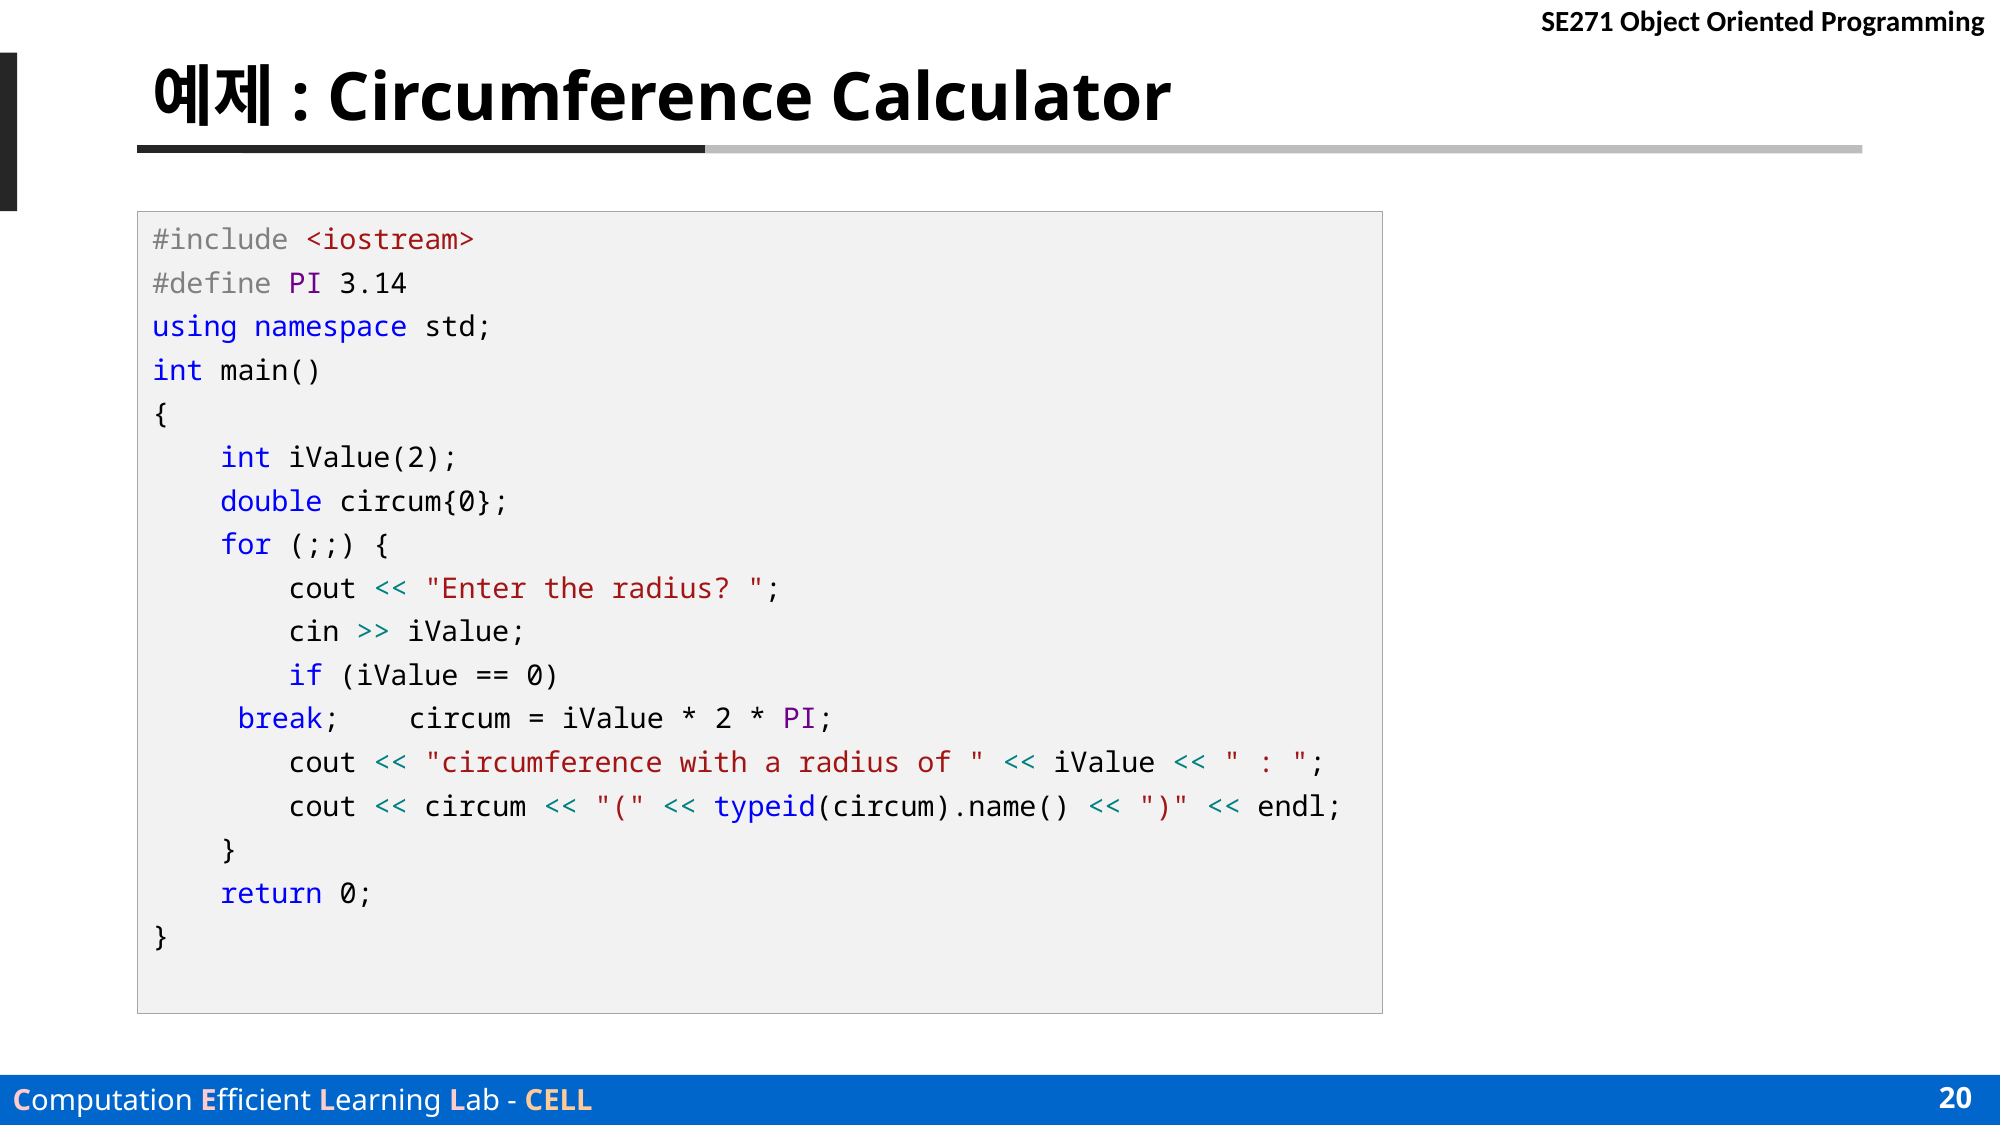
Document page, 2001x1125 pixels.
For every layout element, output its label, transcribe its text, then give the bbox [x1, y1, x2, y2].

list #include <iostream> #define PI 3.14 using namespace std; int main() { int iValue(2); double circum{0}; for (;;) { cout << "Enter the radius? "; cin >> iValue; if (iValue == 0) break; circum = iValue * 2 * PI; cout << "circumference with a radius of " << iValue << " : "; cout << circum << "(" << typeid(circum).name() << ")" << endl; } return 0; } [137, 211, 1383, 1014]
slide_number 20 [1789, 1076, 1988, 1123]
title 예제: Circumference Calculator [137, 52, 1863, 143]
